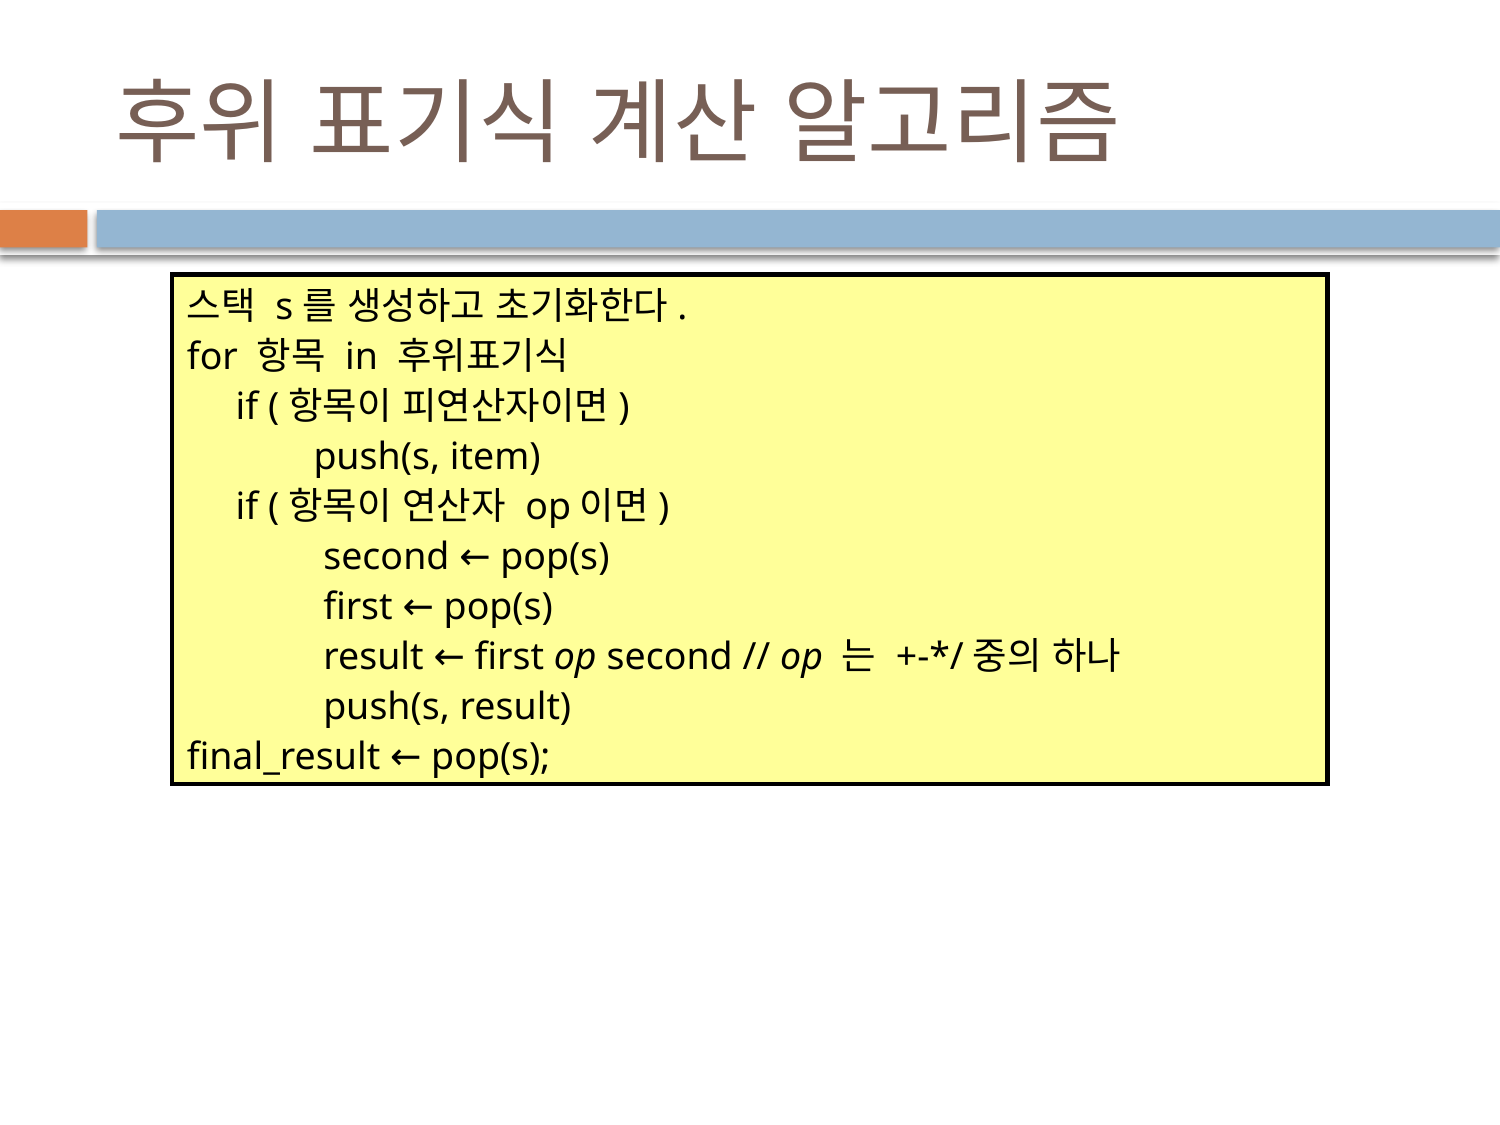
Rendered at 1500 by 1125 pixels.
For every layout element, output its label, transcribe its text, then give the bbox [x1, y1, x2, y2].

text_box 스택 s를 생성하고 초기화한다. for 항목 in 후위표기식 if (항목이 피연산자이면) push(s, item) if (항목이 연산자 op이면) second ← pop(s) first ← pop(s) result ← first op second // op 는 +-*/중의 하나 push(s, result) final_result ← pop(s); [172, 274, 1328, 785]
title 후위 표기식 계산 알고리즘 [100, 37, 1438, 200]
